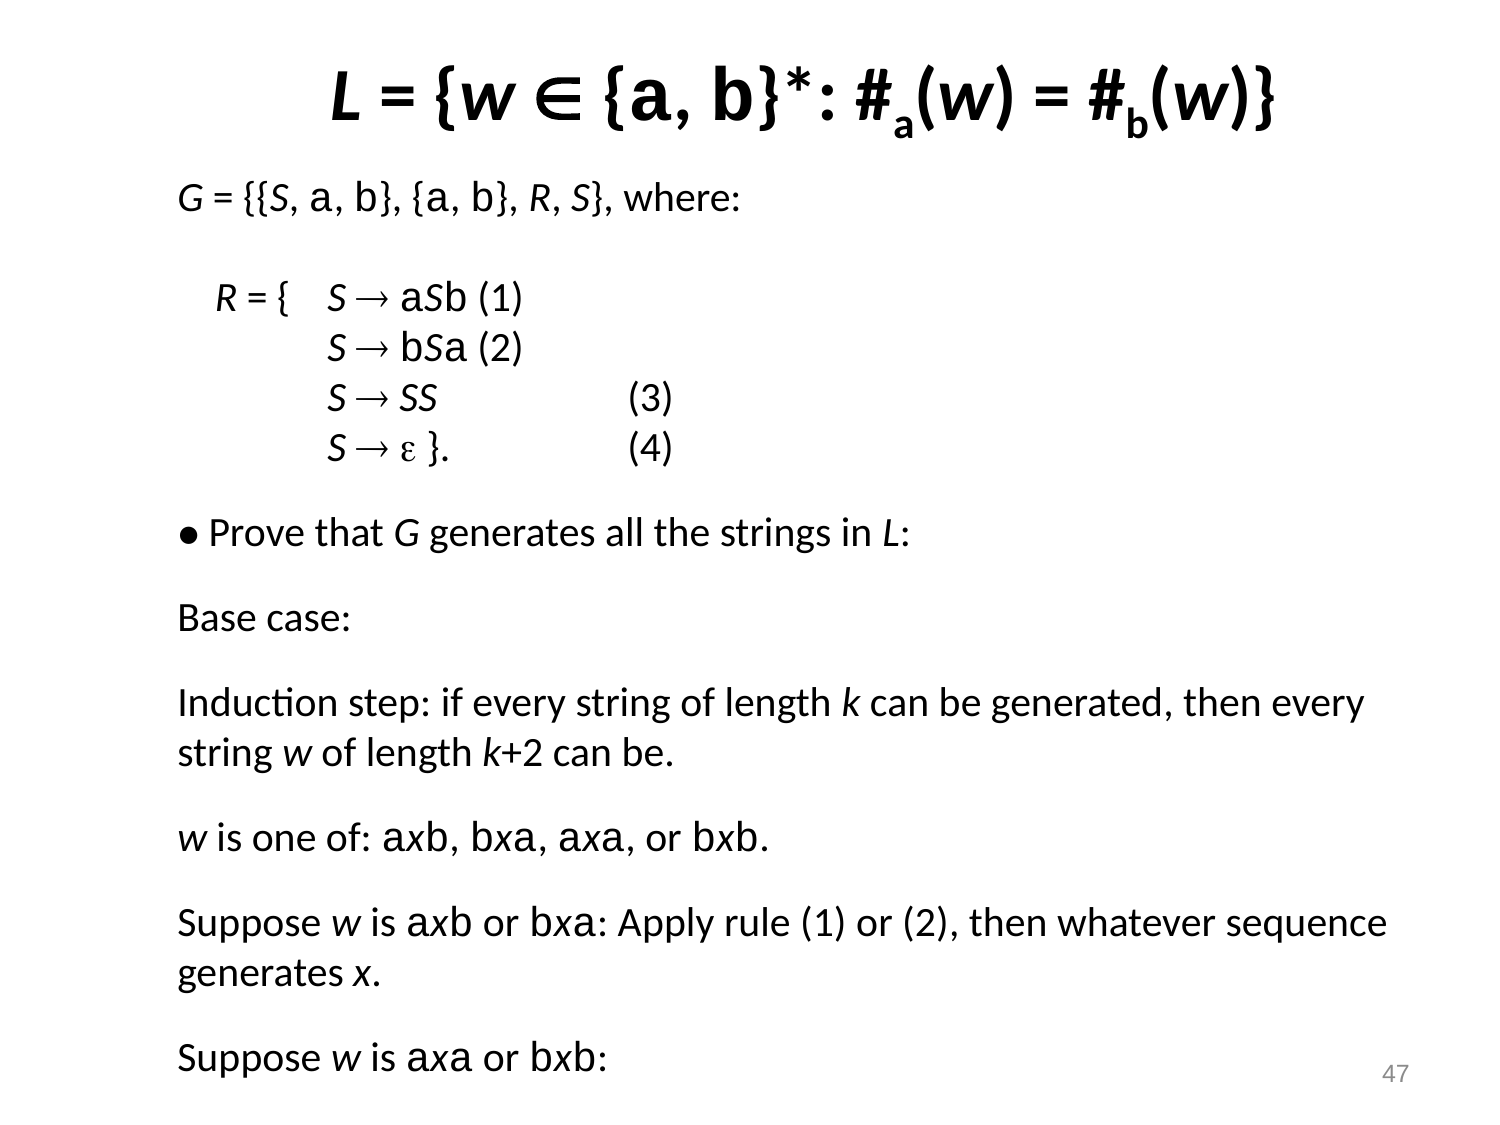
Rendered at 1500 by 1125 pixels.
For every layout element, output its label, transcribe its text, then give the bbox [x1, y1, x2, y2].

text_box G = {{S, a, b}, {a, b}, R, S}, where: R = { S  aSb (1) S  bSa (2) S  SS (3) S   }. (4) ● Prove that G generates all the strings in L: Base case: Induction step: if every string of length k can be generated, then every string w of length k+2 can be. w is one of: axb, bxa, axa, or bxb. Suppose w is axb or bxa: Apply rule (1) or (2), then whatever sequence generates x. Suppose w is axa or bxb: [162, 162, 1425, 1088]
slide_number 47 [1074, 1042, 1425, 1103]
title L = {w  {a, b}*: #a(w) = #b(w)} [137, 24, 1488, 168]
